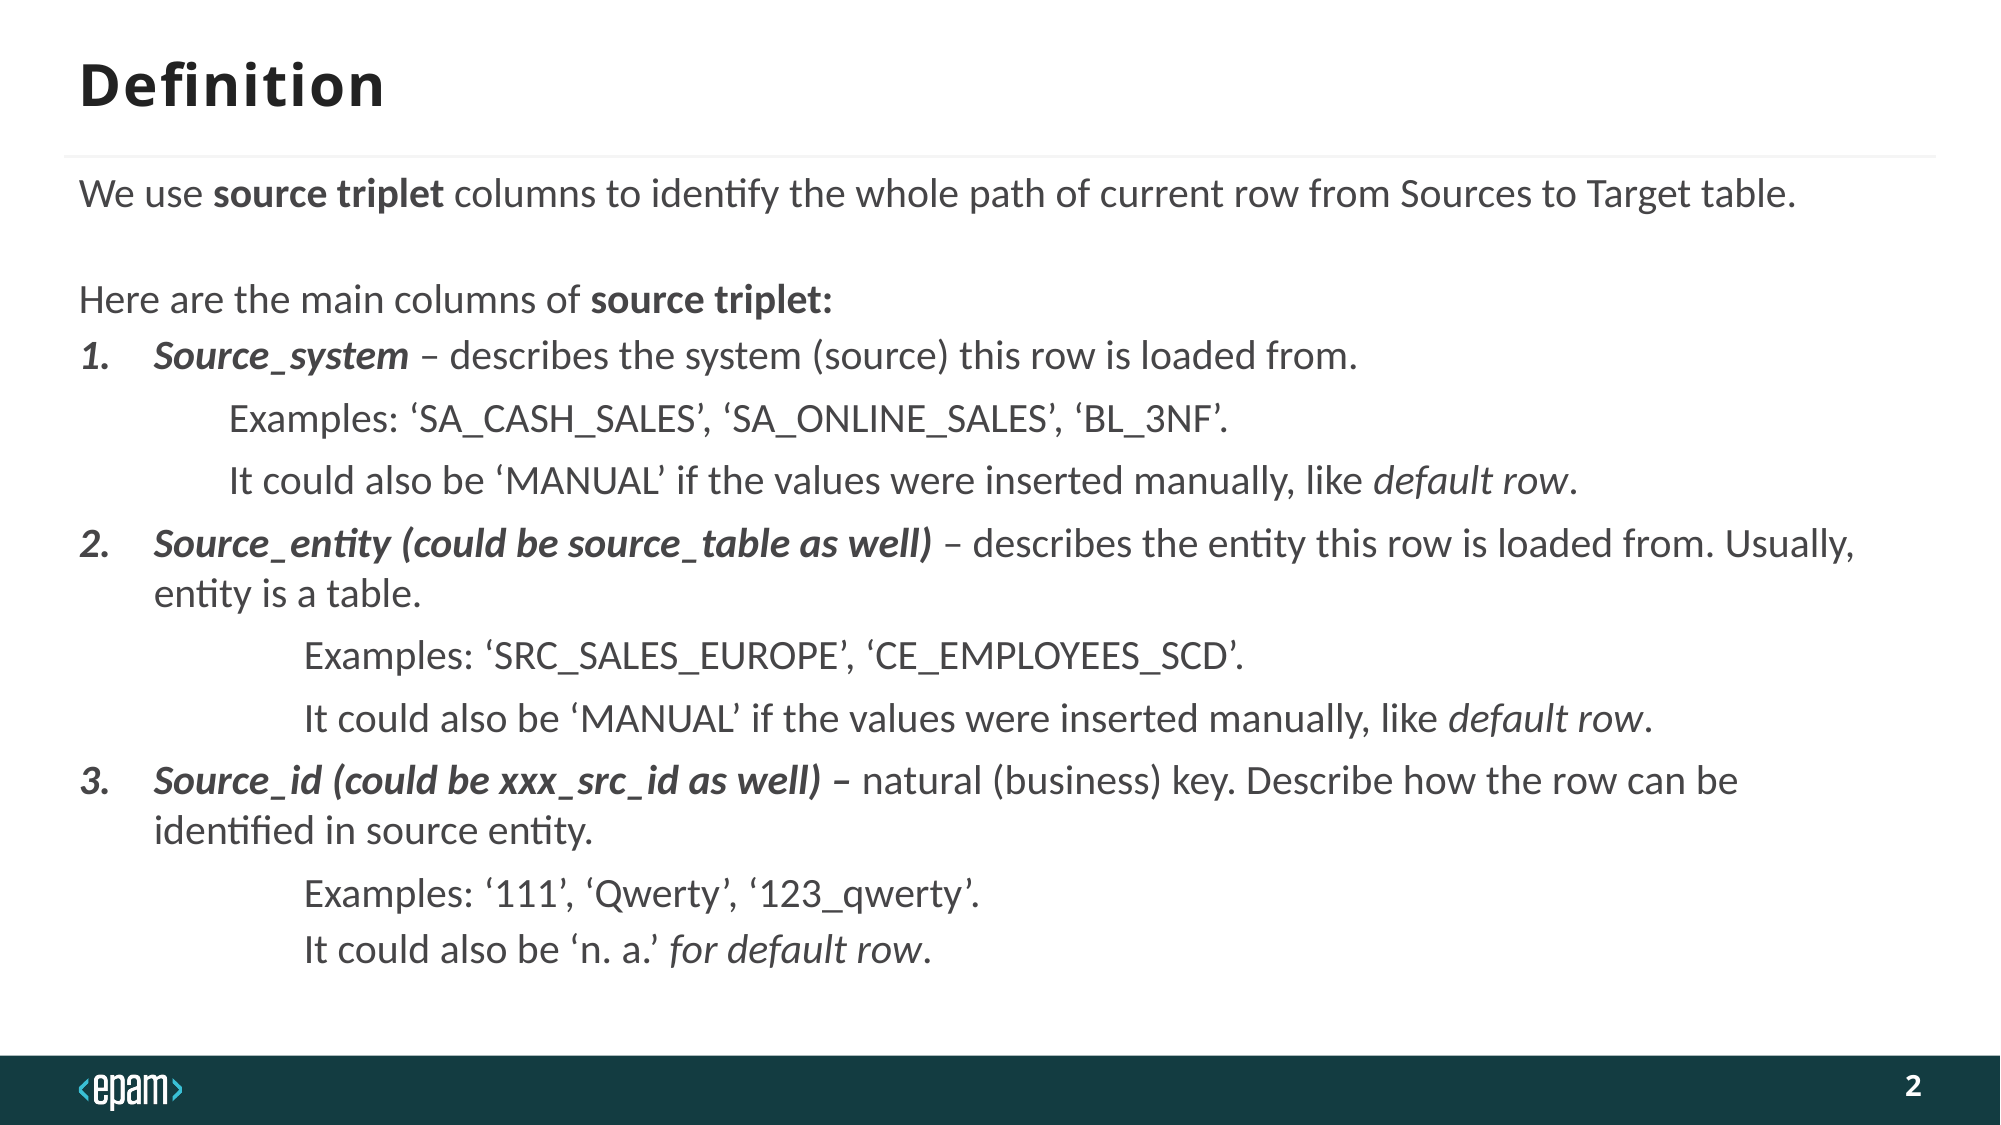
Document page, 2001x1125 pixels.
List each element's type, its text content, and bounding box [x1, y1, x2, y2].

slide_number 2 [1621, 1055, 1922, 1125]
list We use source triplet columns to identify the whole path of current row from Sources to Target table. Here are the main columns of source triplet: Source_system – describes the system (source) this row is loaded from. Examples: ‘SA_CASH_SALES’, ‘SA_ONLINE_SALES’, ‘BL_3NF’. It could also be ‘MANUAL’ if the values were inserted manually, like default row. Source_entity (could be source_table as well) – describes the entity this row is loaded from. Usually, entity is a table. Examples: ‘SRC_SALES_EUROPE’, ‘CE_EMPLOYEES_SCD’. It could also be ‘MANUAL’ if the values were inserted manually, like default row. Source_id (could be xxx_src_id as well) – natural (business) key. Describe how the row can be identified in source entity. Examples: ‘111’, ‘Qwerty’, ‘123_qwerty’. It could also be ‘n. a.’ for default row. [78, 165, 1895, 1030]
title Definition [78, 50, 1922, 116]
